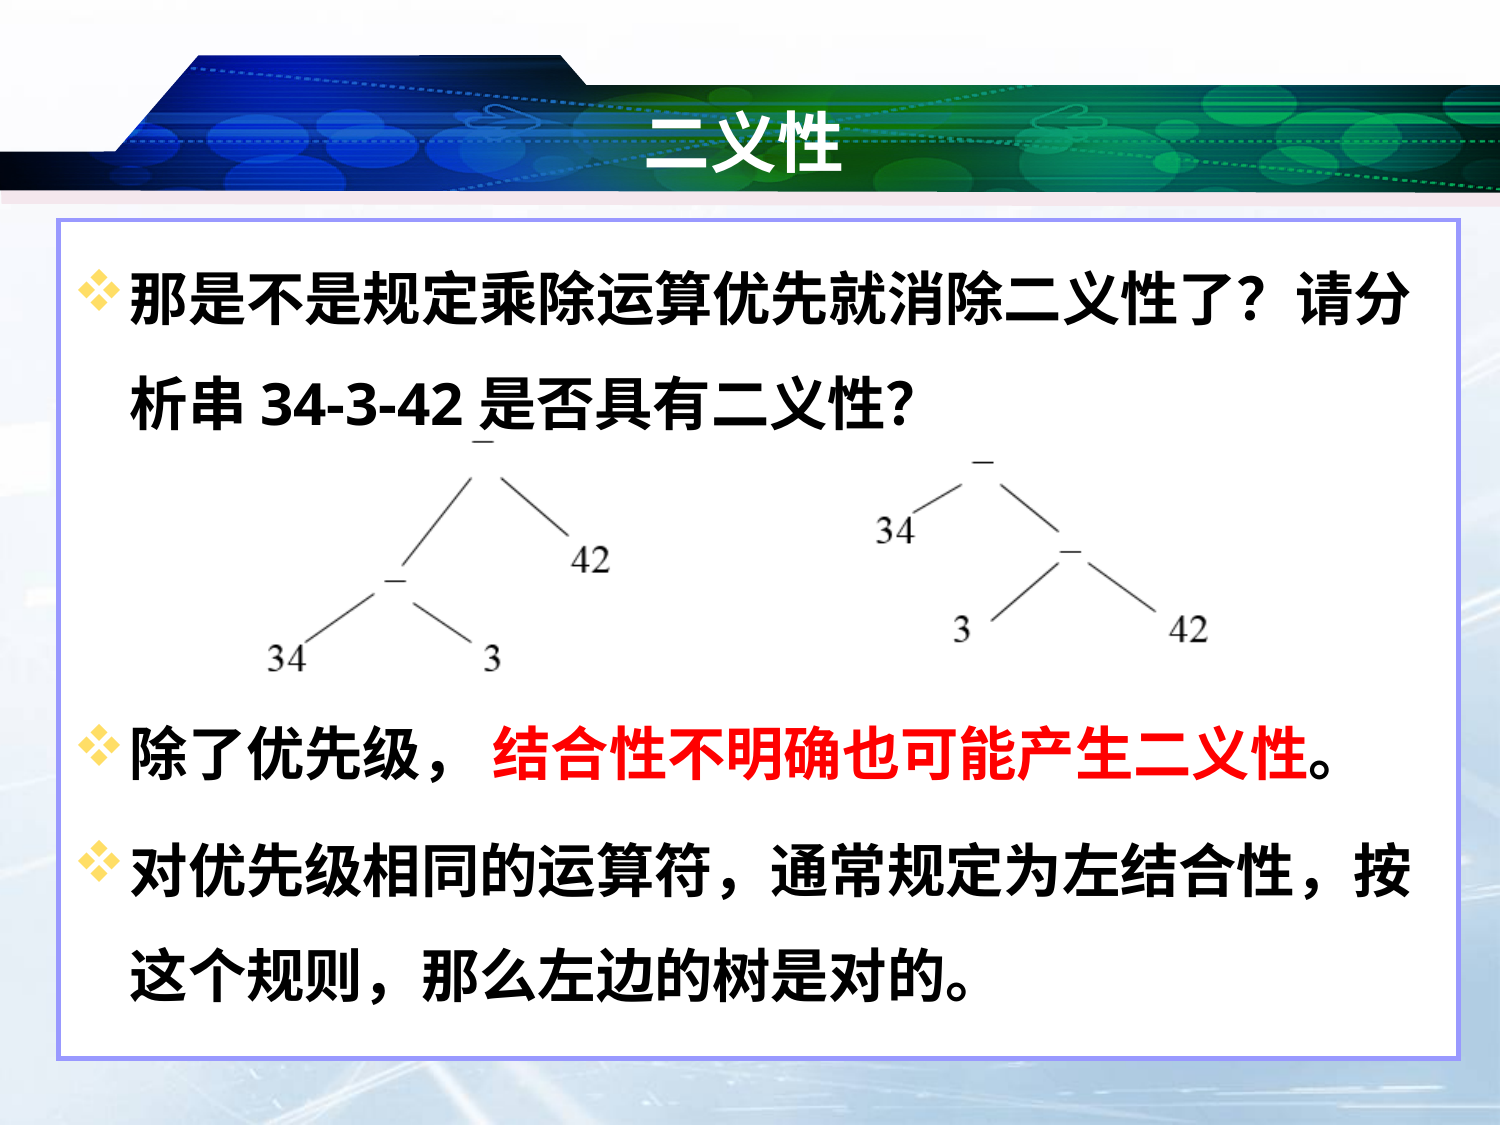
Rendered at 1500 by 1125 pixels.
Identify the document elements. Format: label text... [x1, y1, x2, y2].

list 那是不是规定乘除运算优先就消除二义性了？请分析串34-3-42是否具有二义性？ 除了优先级， 结合性不明确也可能产生二义性。 对优先级相同的运算符，通常规定为左结合性，按这个规则，那么左边的树是对的。 [58, 219, 1459, 1059]
title 二义性 [99, 94, 1388, 188]
picture [0, 0, 1500, 1125]
